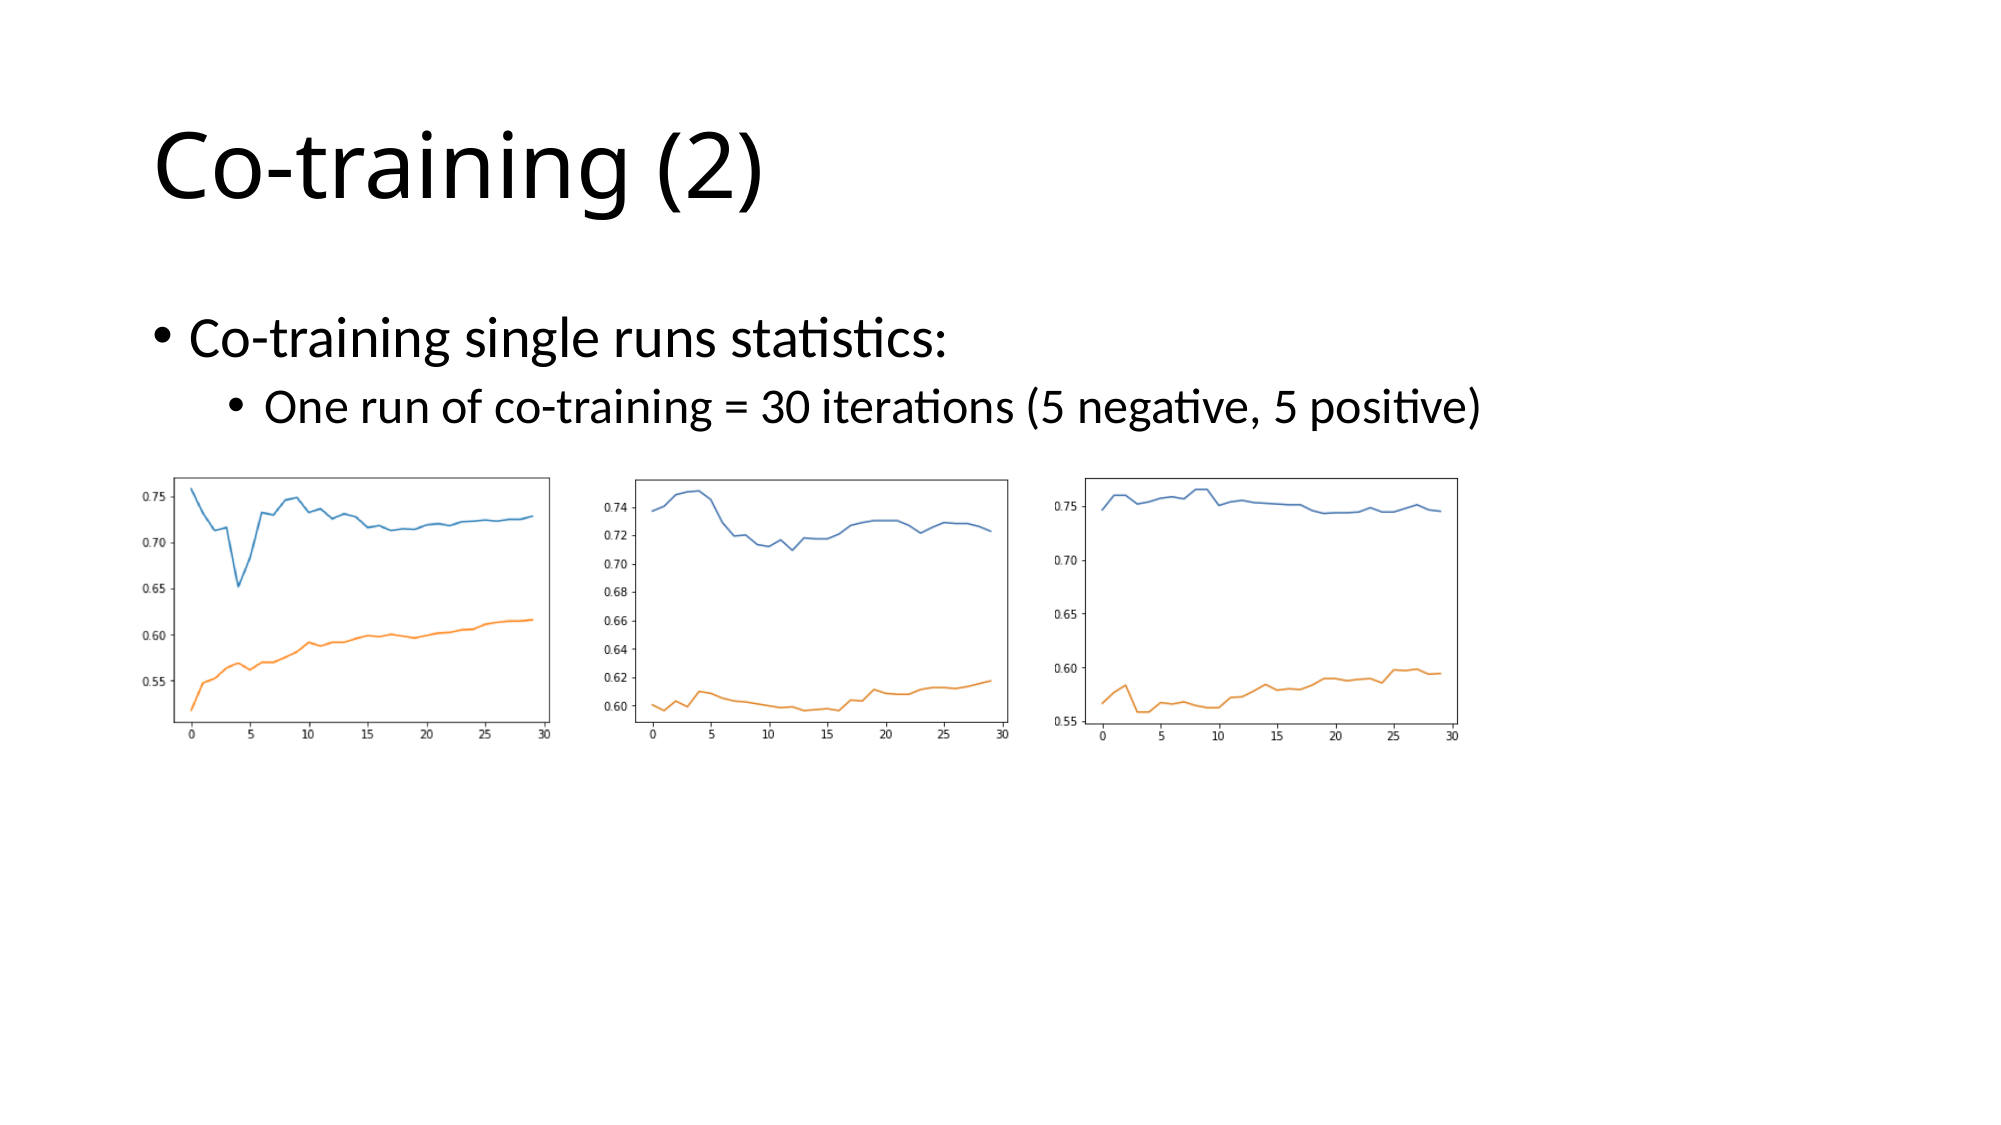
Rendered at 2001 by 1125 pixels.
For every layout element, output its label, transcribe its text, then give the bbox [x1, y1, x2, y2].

list Co-training single runs statistics: One run of co-training = 30 iterations (5 negative, 5 positive) [137, 299, 1863, 1014]
title Co-training (2) [137, 59, 1863, 278]
picture [1055, 460, 1477, 755]
picture [133, 463, 1035, 754]
